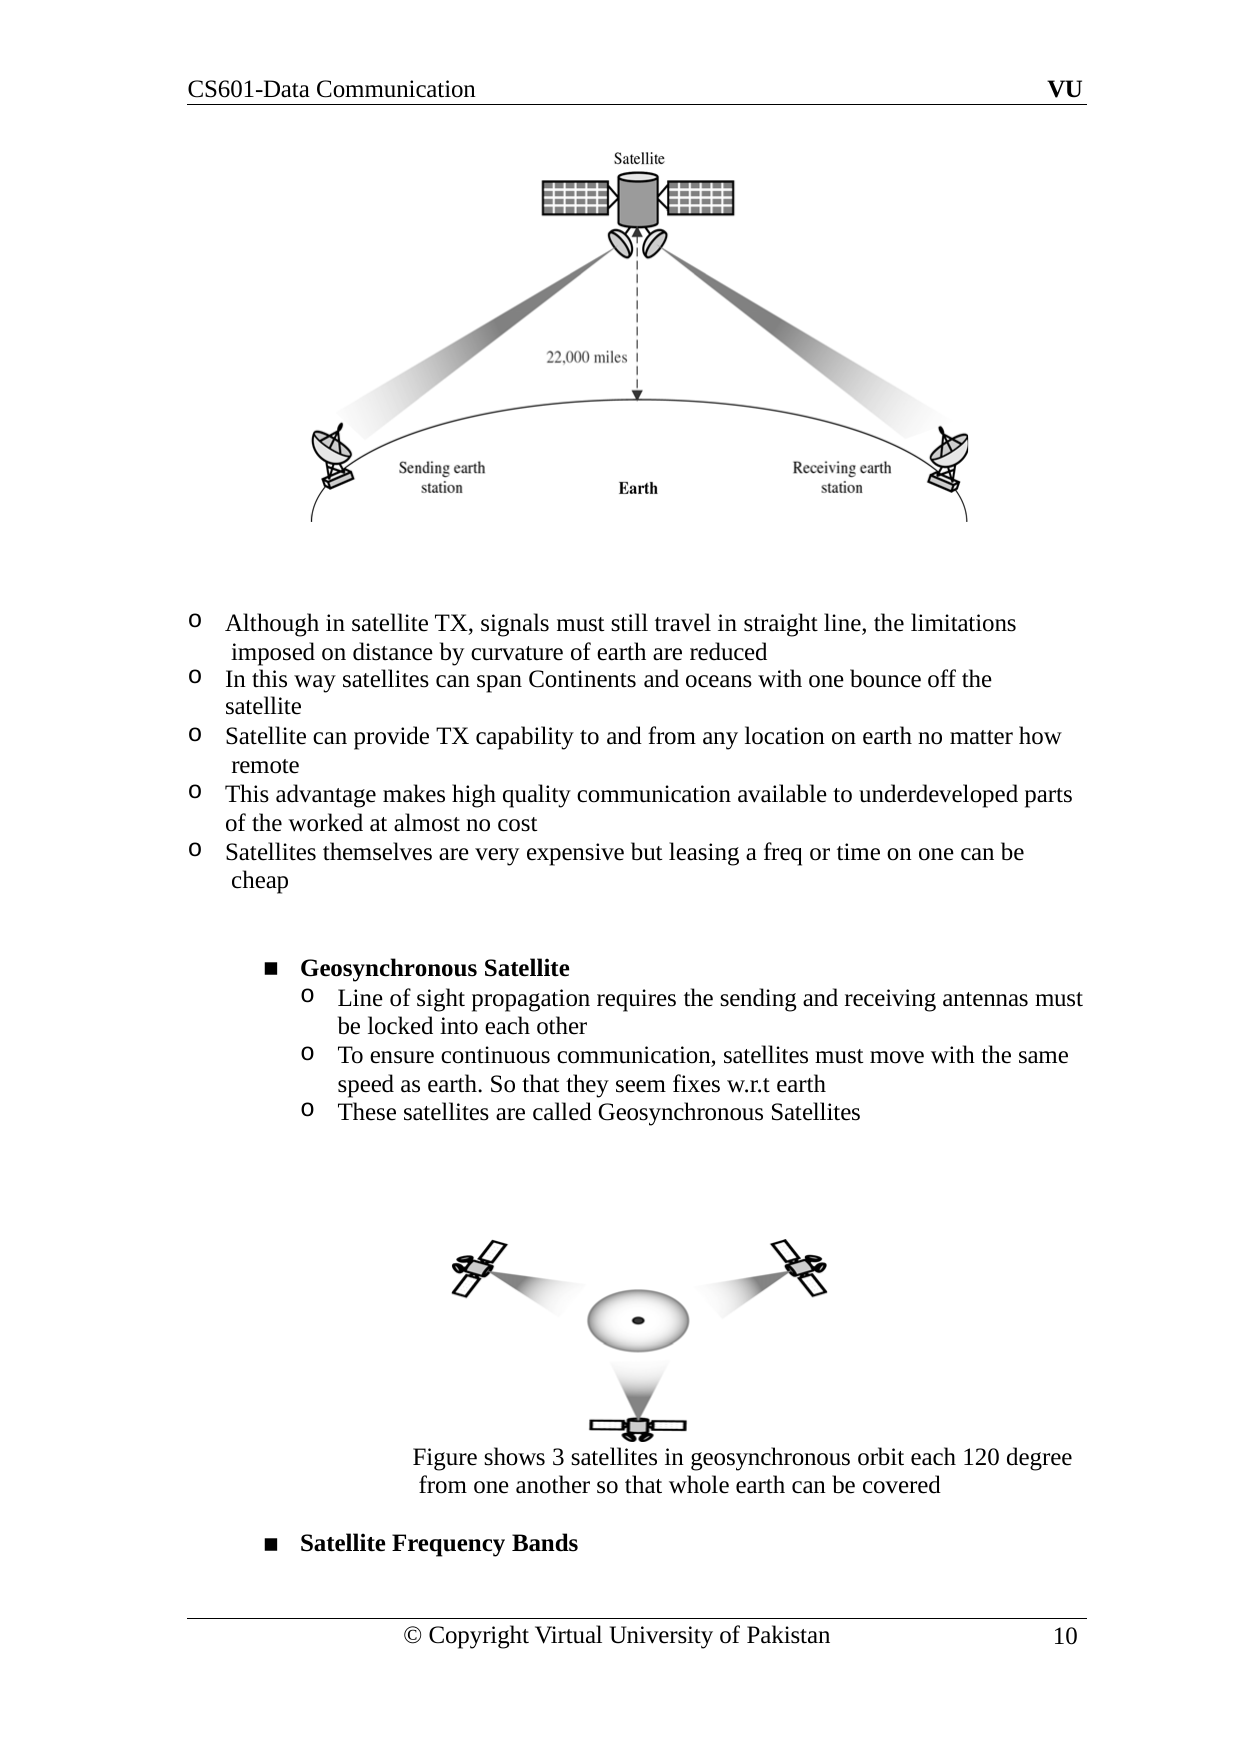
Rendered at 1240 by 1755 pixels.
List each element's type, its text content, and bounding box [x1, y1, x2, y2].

text_box Although in satellite TX, signals must still travel in straight line, the limitations imposed on distance by curvature of earth are reduced In this way satellites can span Continents and oceans with one bounce off the satellite Satellite can provide TX capability to and from any location on earth no matter how remote This advantage makes high quality communication available to underdeveloped parts of the worked at almost no cost Satellites themselves are very expensive but leasing a freq or time on one can be cheap Geosynchronous Satellite Line of sight propagation requires the sending and receiving antennas must be locked into each other To ensure continuous communication, satellites must move with the same speed as earth. So that they seem fixes w.r.t earth These satellites are called Geosynchronous Satellites [185, 607, 1091, 1126]
text_box CS601-Data Communication [185, 72, 481, 103]
footer © Copyright Virtual University of Pakistan [401, 1621, 840, 1755]
text_box VU [1045, 72, 1086, 103]
slide_number 10 [1048, 1621, 1095, 1755]
text_box Figure shows 3 satellites in geosynchronous orbit each 120 degree from one another so that whole earth can be covered Satellite Frequency Bands [260, 1441, 1078, 1557]
text_box [451, 1239, 828, 1441]
text_box [310, 150, 969, 522]
